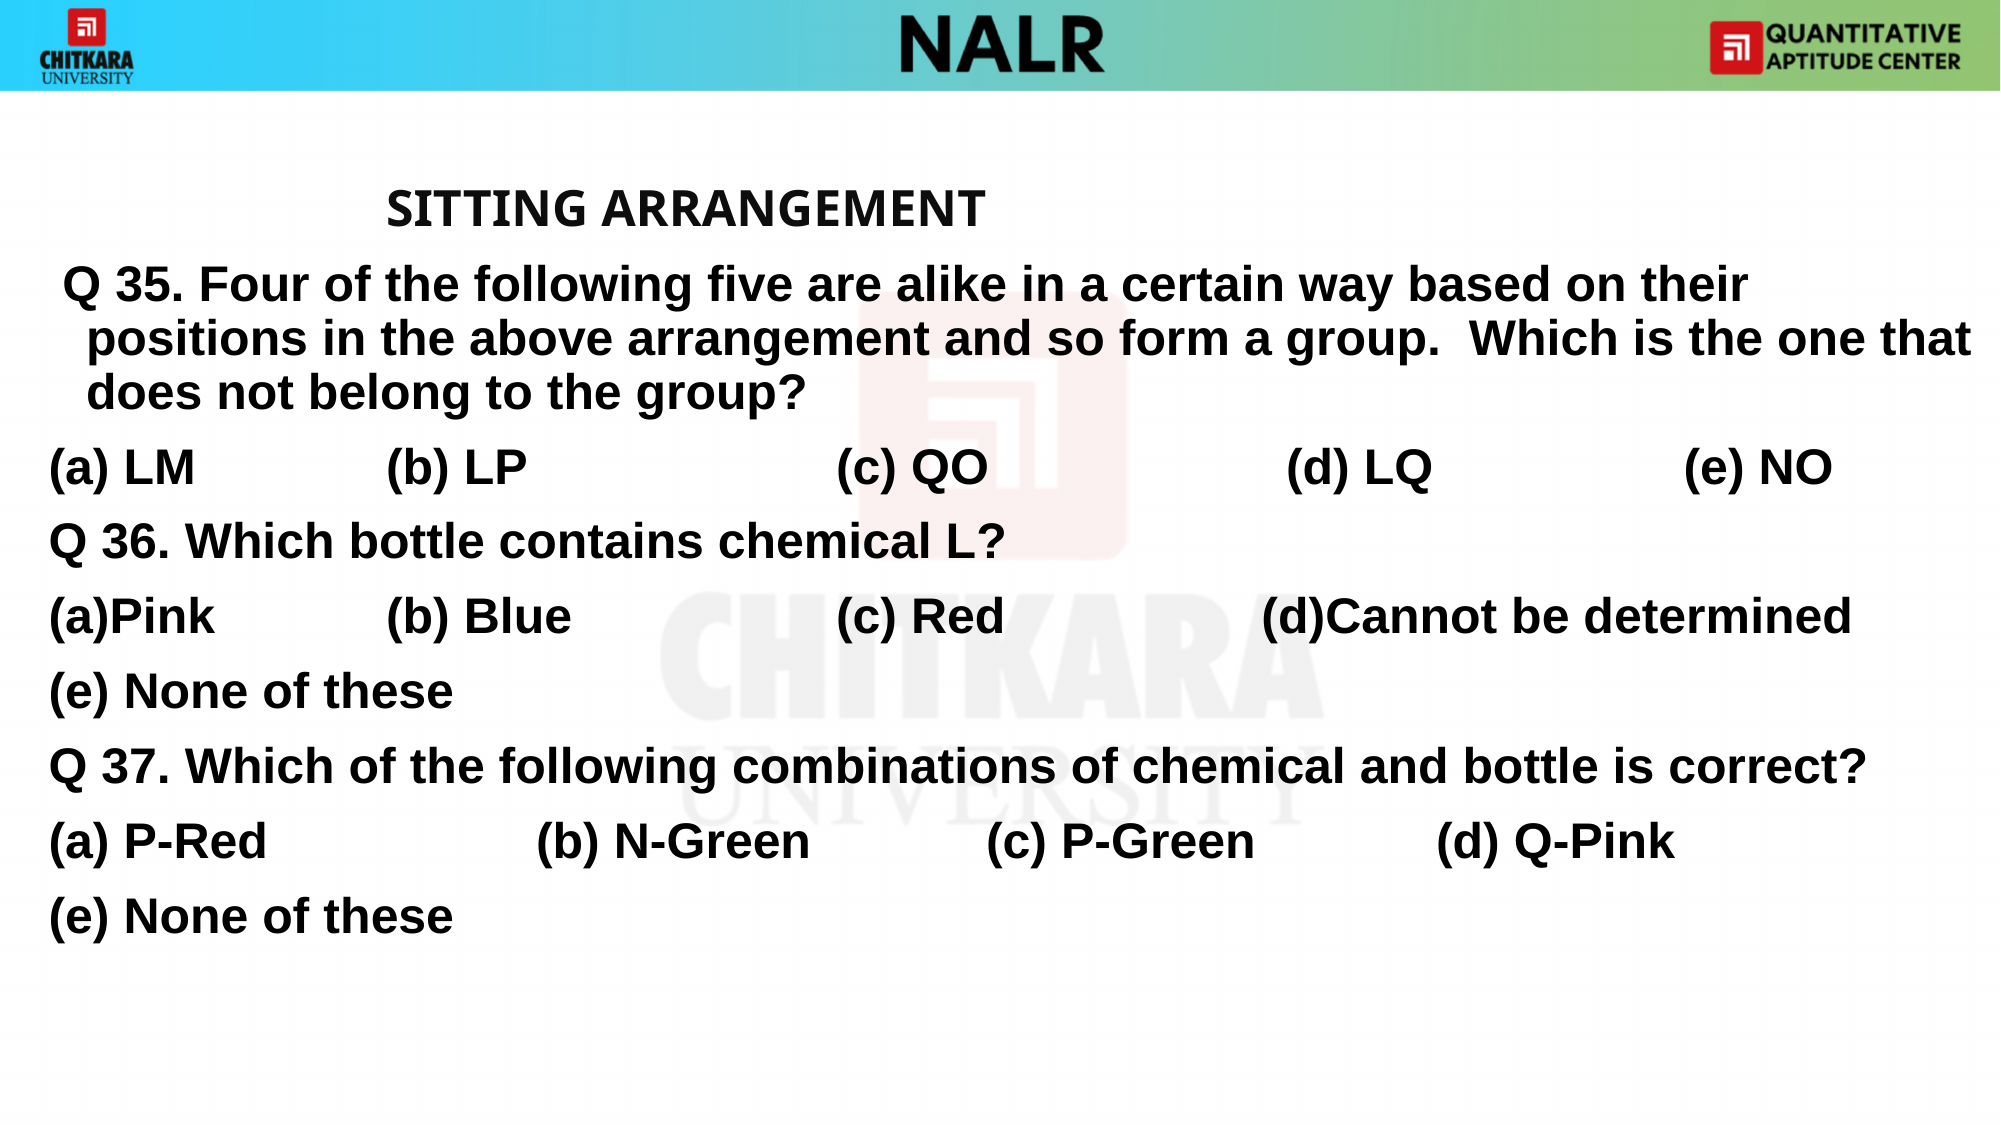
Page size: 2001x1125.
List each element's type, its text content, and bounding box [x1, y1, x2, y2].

picture [0, 0, 2001, 1125]
list SITTING ARRANGEMENT Q 35. Four of the following five are alike in a certain way based on their positions in the above arrangement and so form a group. Which is the one that does not belong to the group? (a) LM (b) LP (c) QO (d) LQ (e) NO Q 36. Which bottle contains chemical L? (a)Pink (b) Blue (c) Red (d)Cannot be determined (e) None of these Q 37. Which of the following combinations of chemical and bottle is correct? (a) P-Red (b) N-Green (c) P-Green (d) Q-Pink (e) None of these [33, 175, 2000, 1053]
